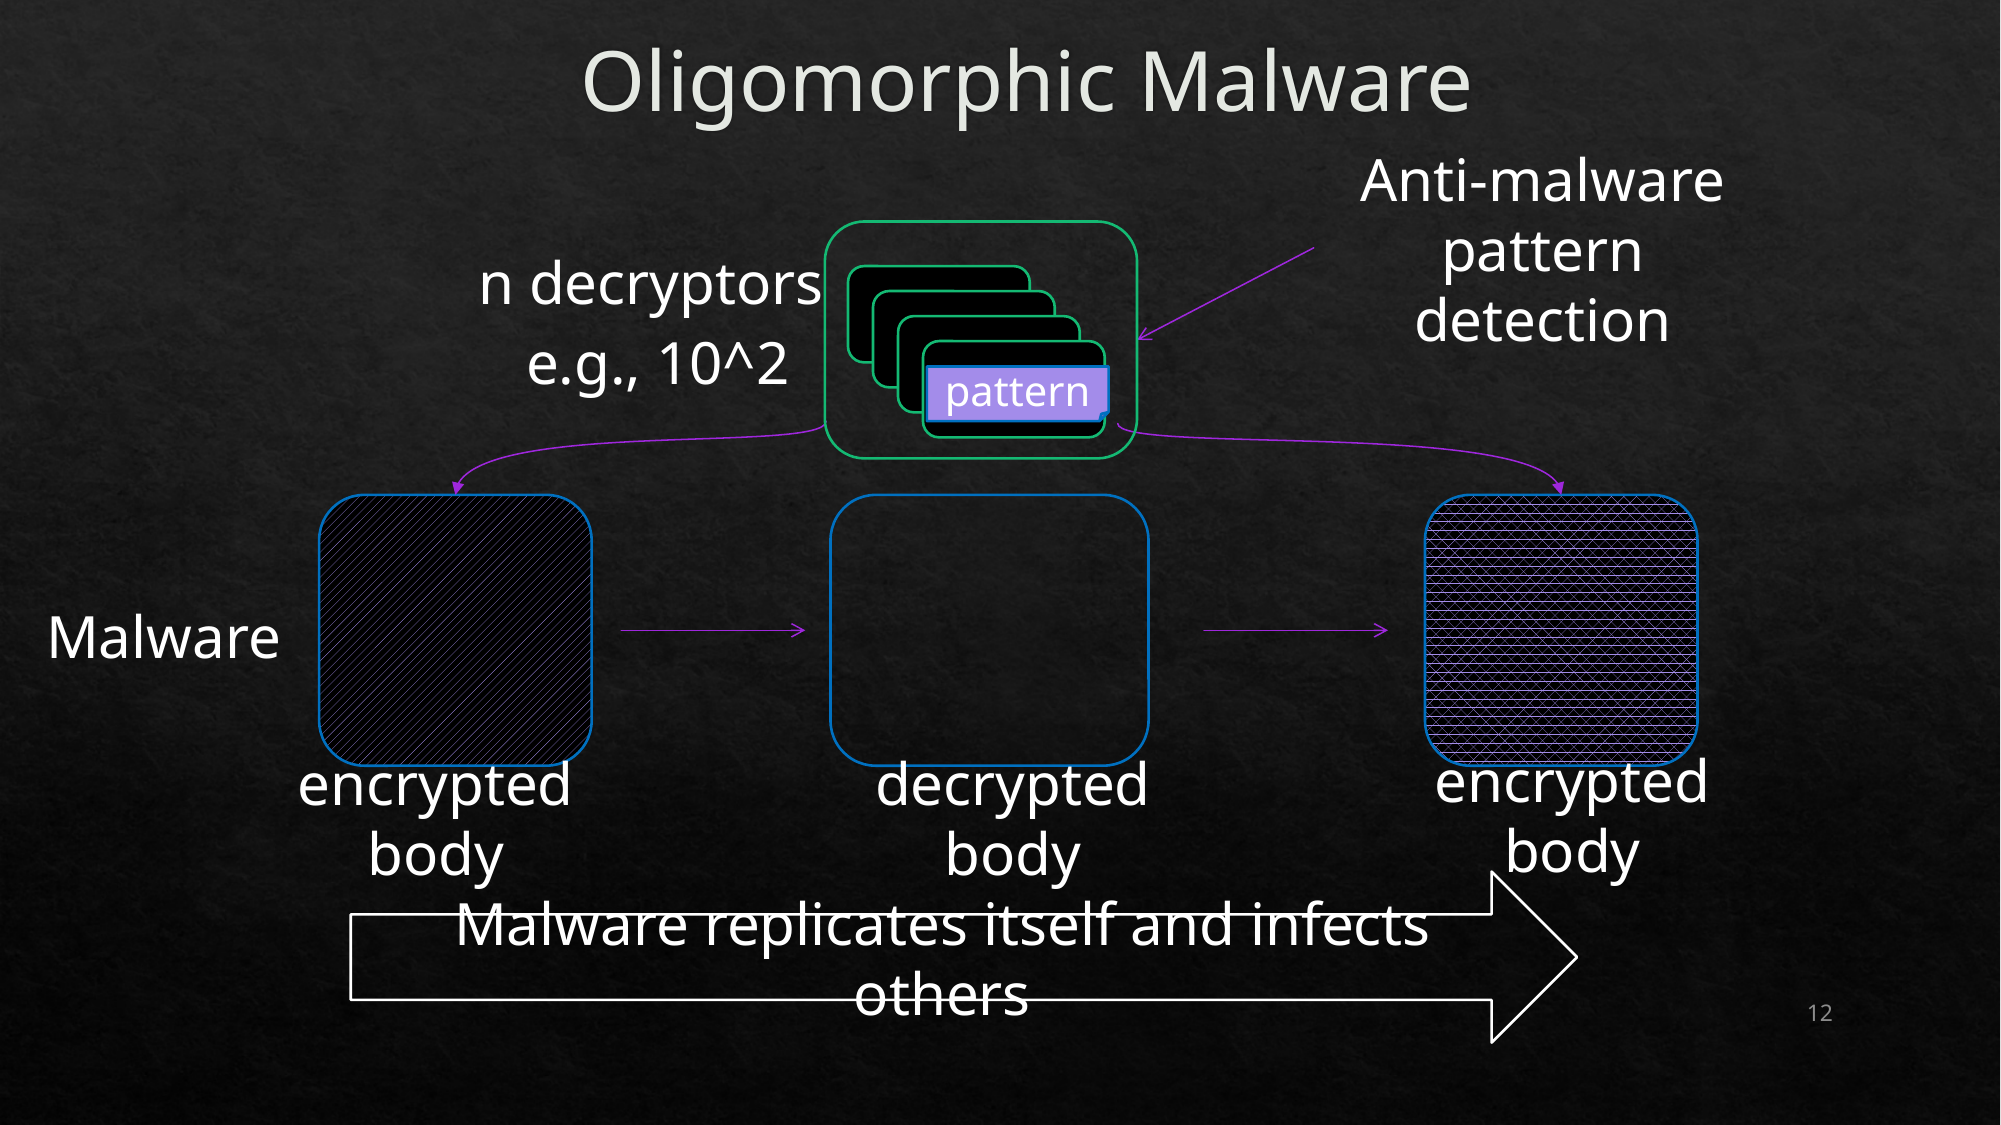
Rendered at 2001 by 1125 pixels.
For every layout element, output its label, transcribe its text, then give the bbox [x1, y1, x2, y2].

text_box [1117, 423, 1562, 496]
slide_number 12 [1724, 984, 1849, 1045]
text_box e.g., 10^2 [396, 283, 919, 440]
text_box encrypted body [1370, 735, 1775, 892]
text_box Malware replicates itself and infects others [349, 892, 1578, 1044]
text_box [1136, 247, 1314, 341]
text_box Malware [0, 582, 376, 688]
text_box [823, 220, 1139, 460]
text_box [1423, 493, 1699, 735]
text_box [455, 420, 827, 496]
text_box decrypted body [810, 738, 1216, 896]
text_box [829, 493, 1150, 738]
text_box Anti-malware pattern detection [1313, 174, 1773, 321]
text_box encrypted body [233, 738, 638, 896]
text_box [317, 493, 593, 738]
text_box n decryptors [390, 203, 912, 360]
text_box Oligomorphic Malware [436, 0, 1619, 172]
